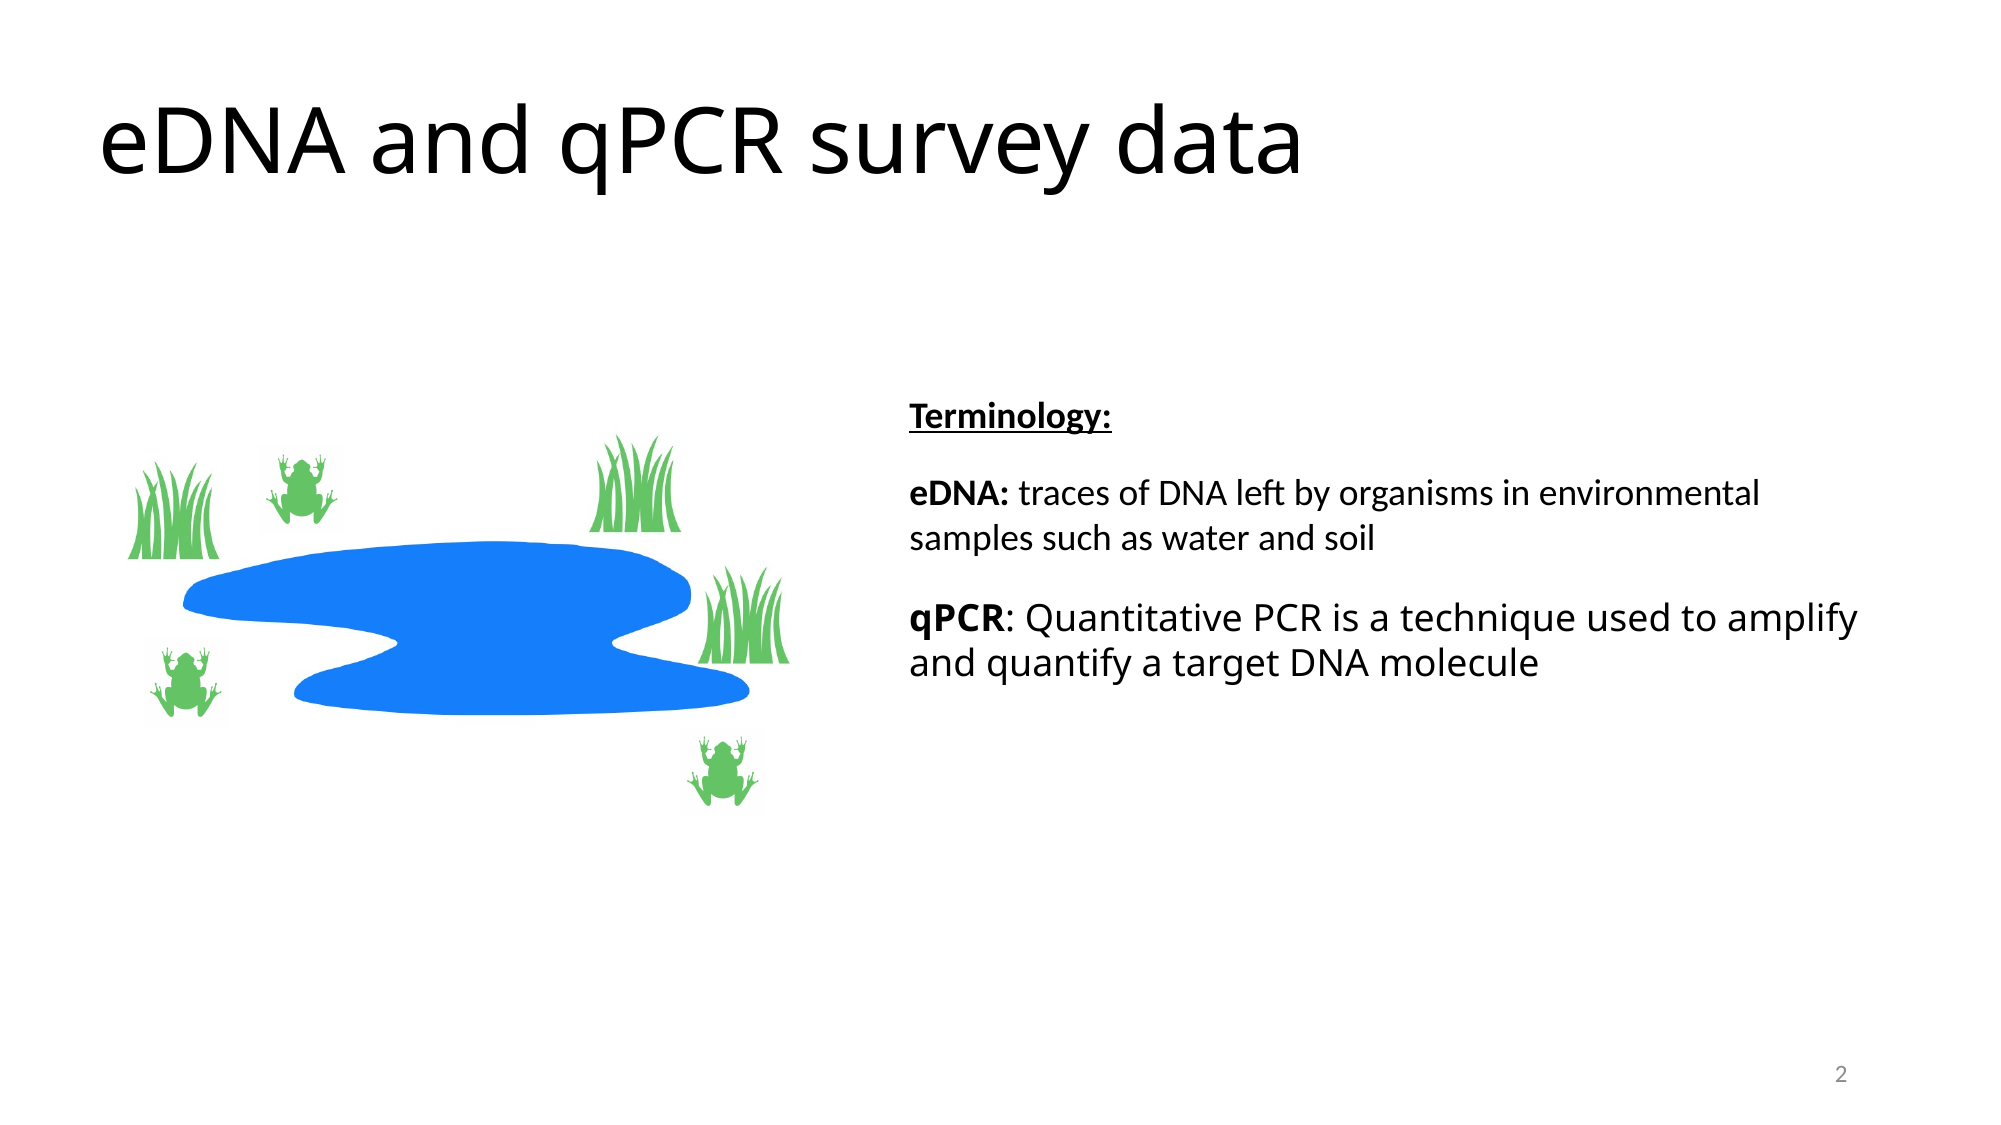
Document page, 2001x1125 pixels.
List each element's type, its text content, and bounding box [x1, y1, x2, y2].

slide_number 2 [1412, 1042, 1863, 1103]
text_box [83, 413, 835, 816]
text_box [894, 383, 1895, 693]
title eDNA and qPCR survey data [84, 35, 1809, 253]
